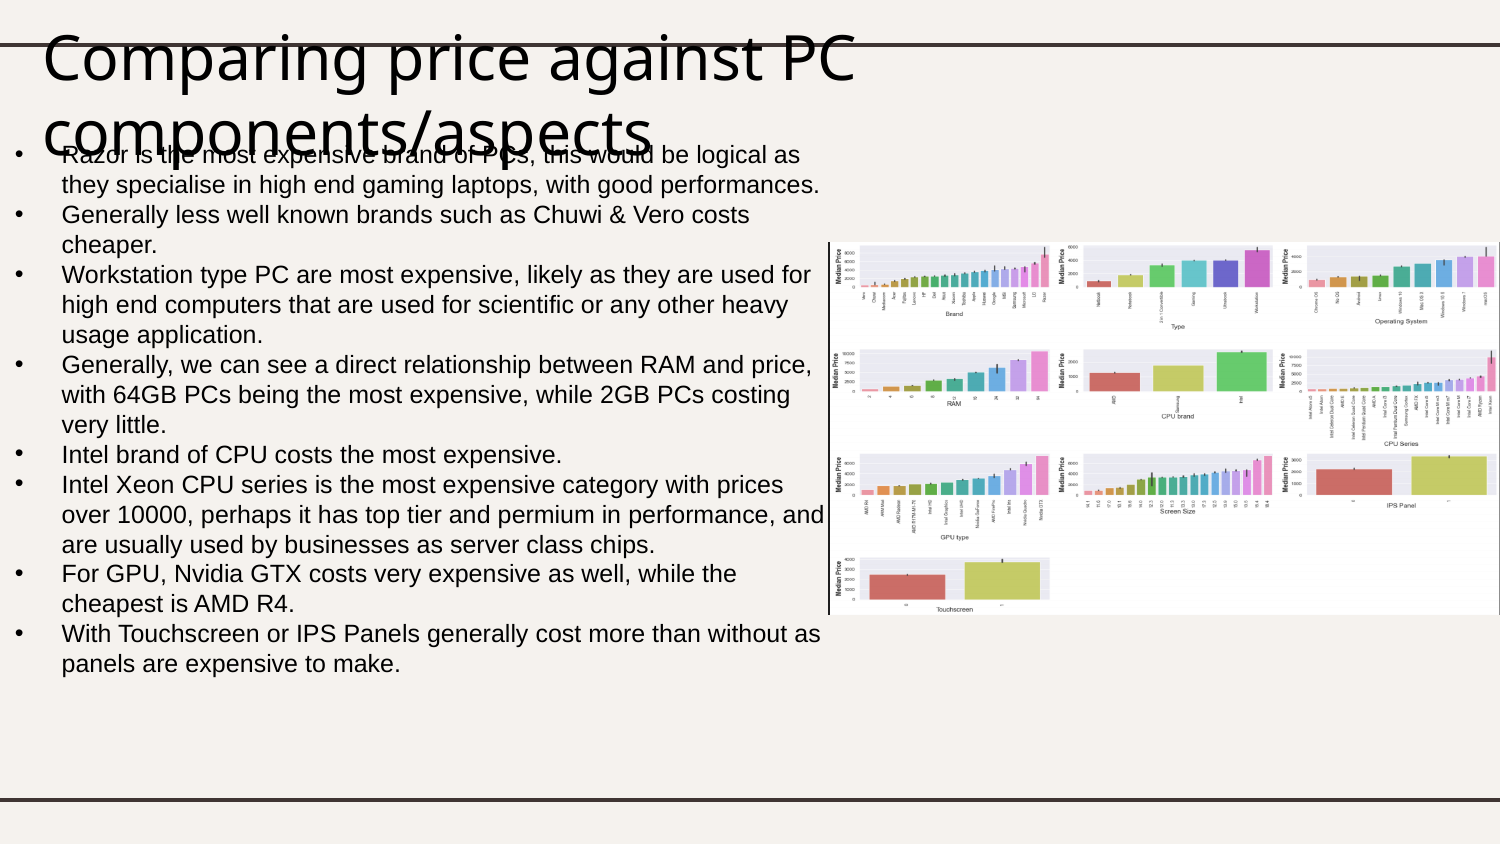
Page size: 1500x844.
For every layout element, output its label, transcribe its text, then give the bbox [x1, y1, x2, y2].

title Comparing price against PC components/aspects [27, 57, 1427, 129]
picture [827, 242, 1500, 615]
text_box Razor is the most expensive brand of PCs, this would be logical as they specialise in high end gaming laptops, with good performances. Generally less well known brands such as Chuwi & Vero costs cheaper. Workstation type PC are most expensive, likely as they are used for high end computers that are used for scientific or any other heavy usage application. Generally, we can see a direct relationship between RAM and price, with 64GB PCs being the most expensive, while 2GB PCs costing very little. Intel brand of CPU costs the most expensive. Intel Xeon CPU series is the most expensive category with prices over 10000, perhaps it has top tier and permium in performance, and are usually used by businesses as server class chips. For GPU, Nvidia GTX costs very expensive as well, while the cheapest is AMD R4. With Touchscreen or IPS Panels generally cost more than without as panels are expensive to make. [0, 131, 848, 721]
